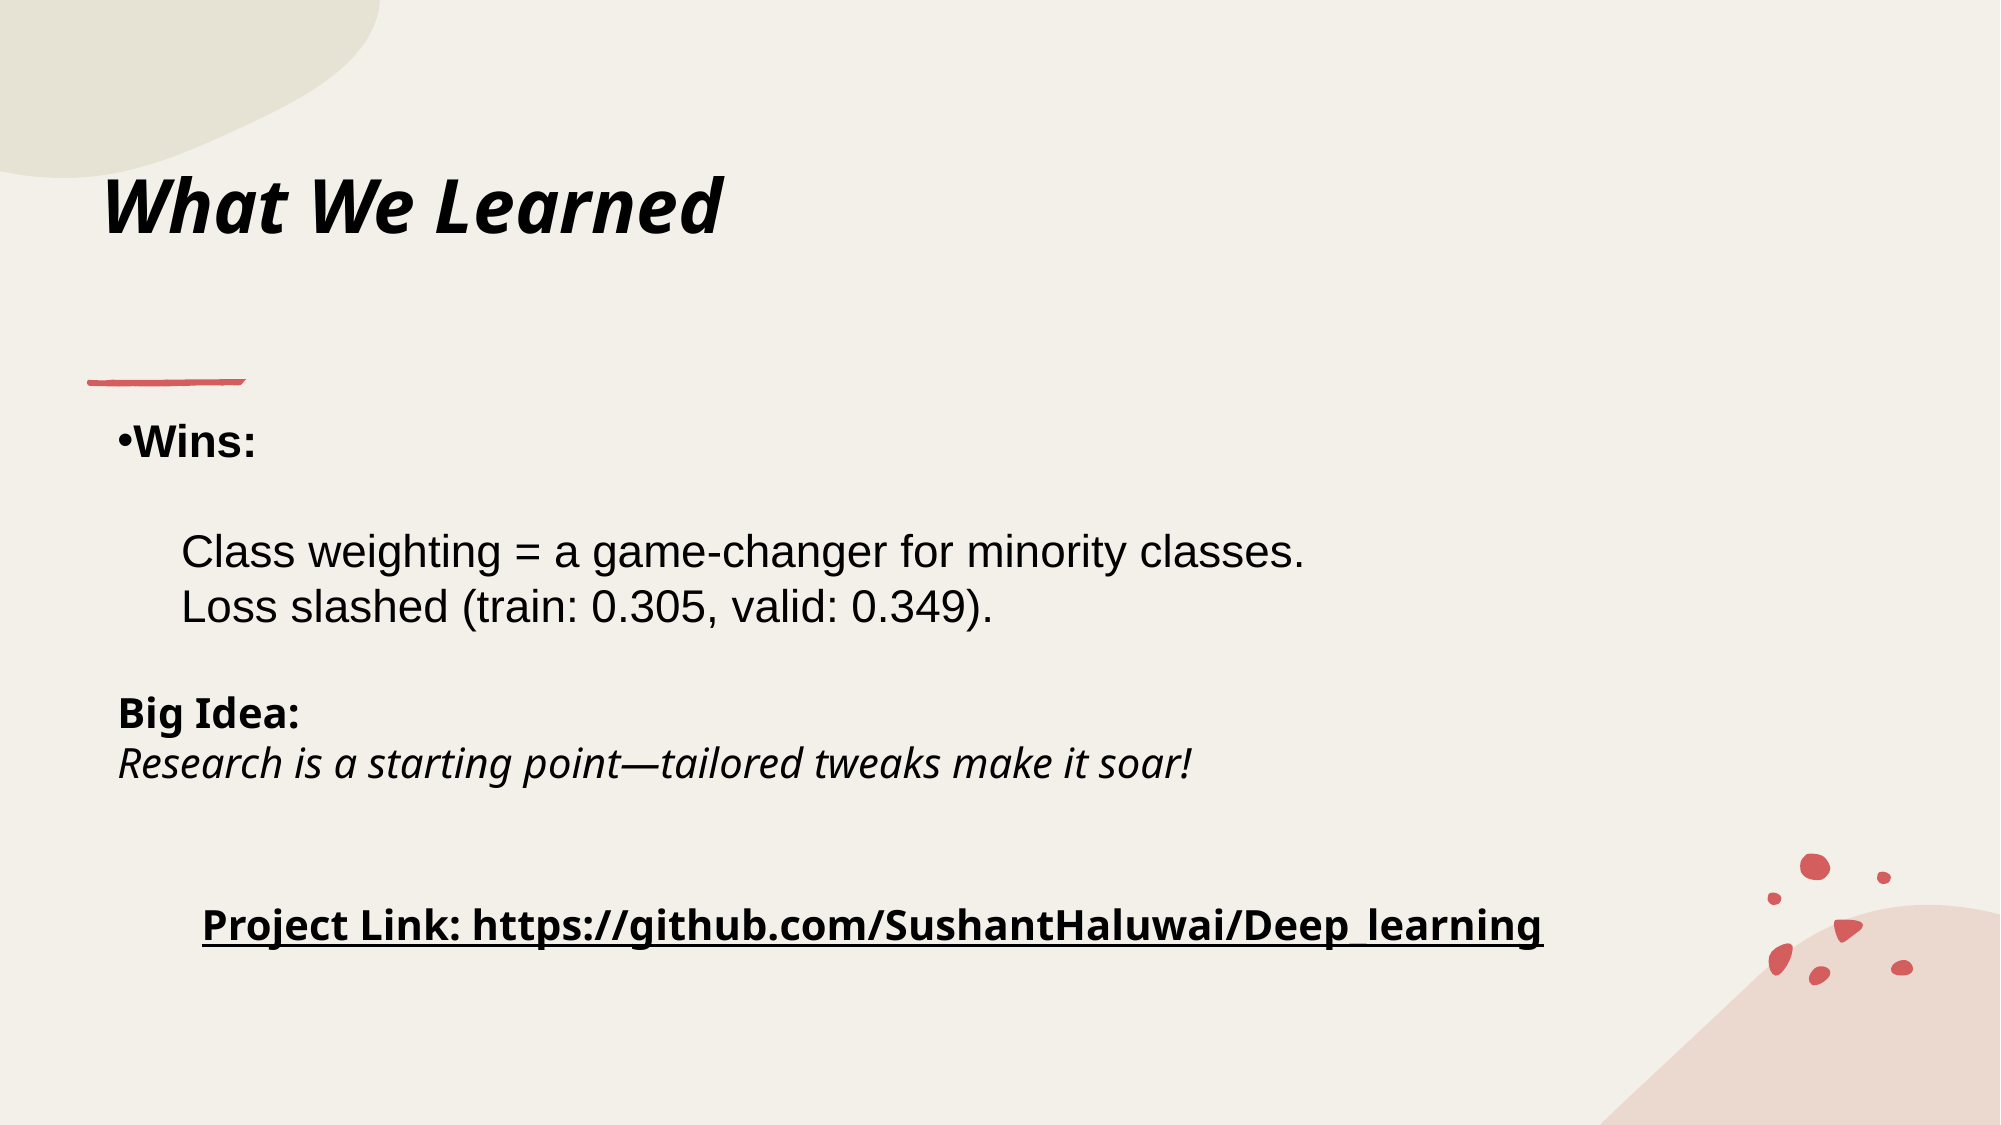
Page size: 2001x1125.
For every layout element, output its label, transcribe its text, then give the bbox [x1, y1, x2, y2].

list Wins: Class weighting = a game-changer for minority classes. Loss slashed (train: 0.305, valid: 0.349). Big Idea: Research is a starting point—tailored tweaks make it soar! [102, 323, 1602, 976]
text_box Project Link: https://github.com/SushantHaluwai/Deep_learning [186, 891, 1765, 964]
title What We Learned [86, 129, 1740, 347]
